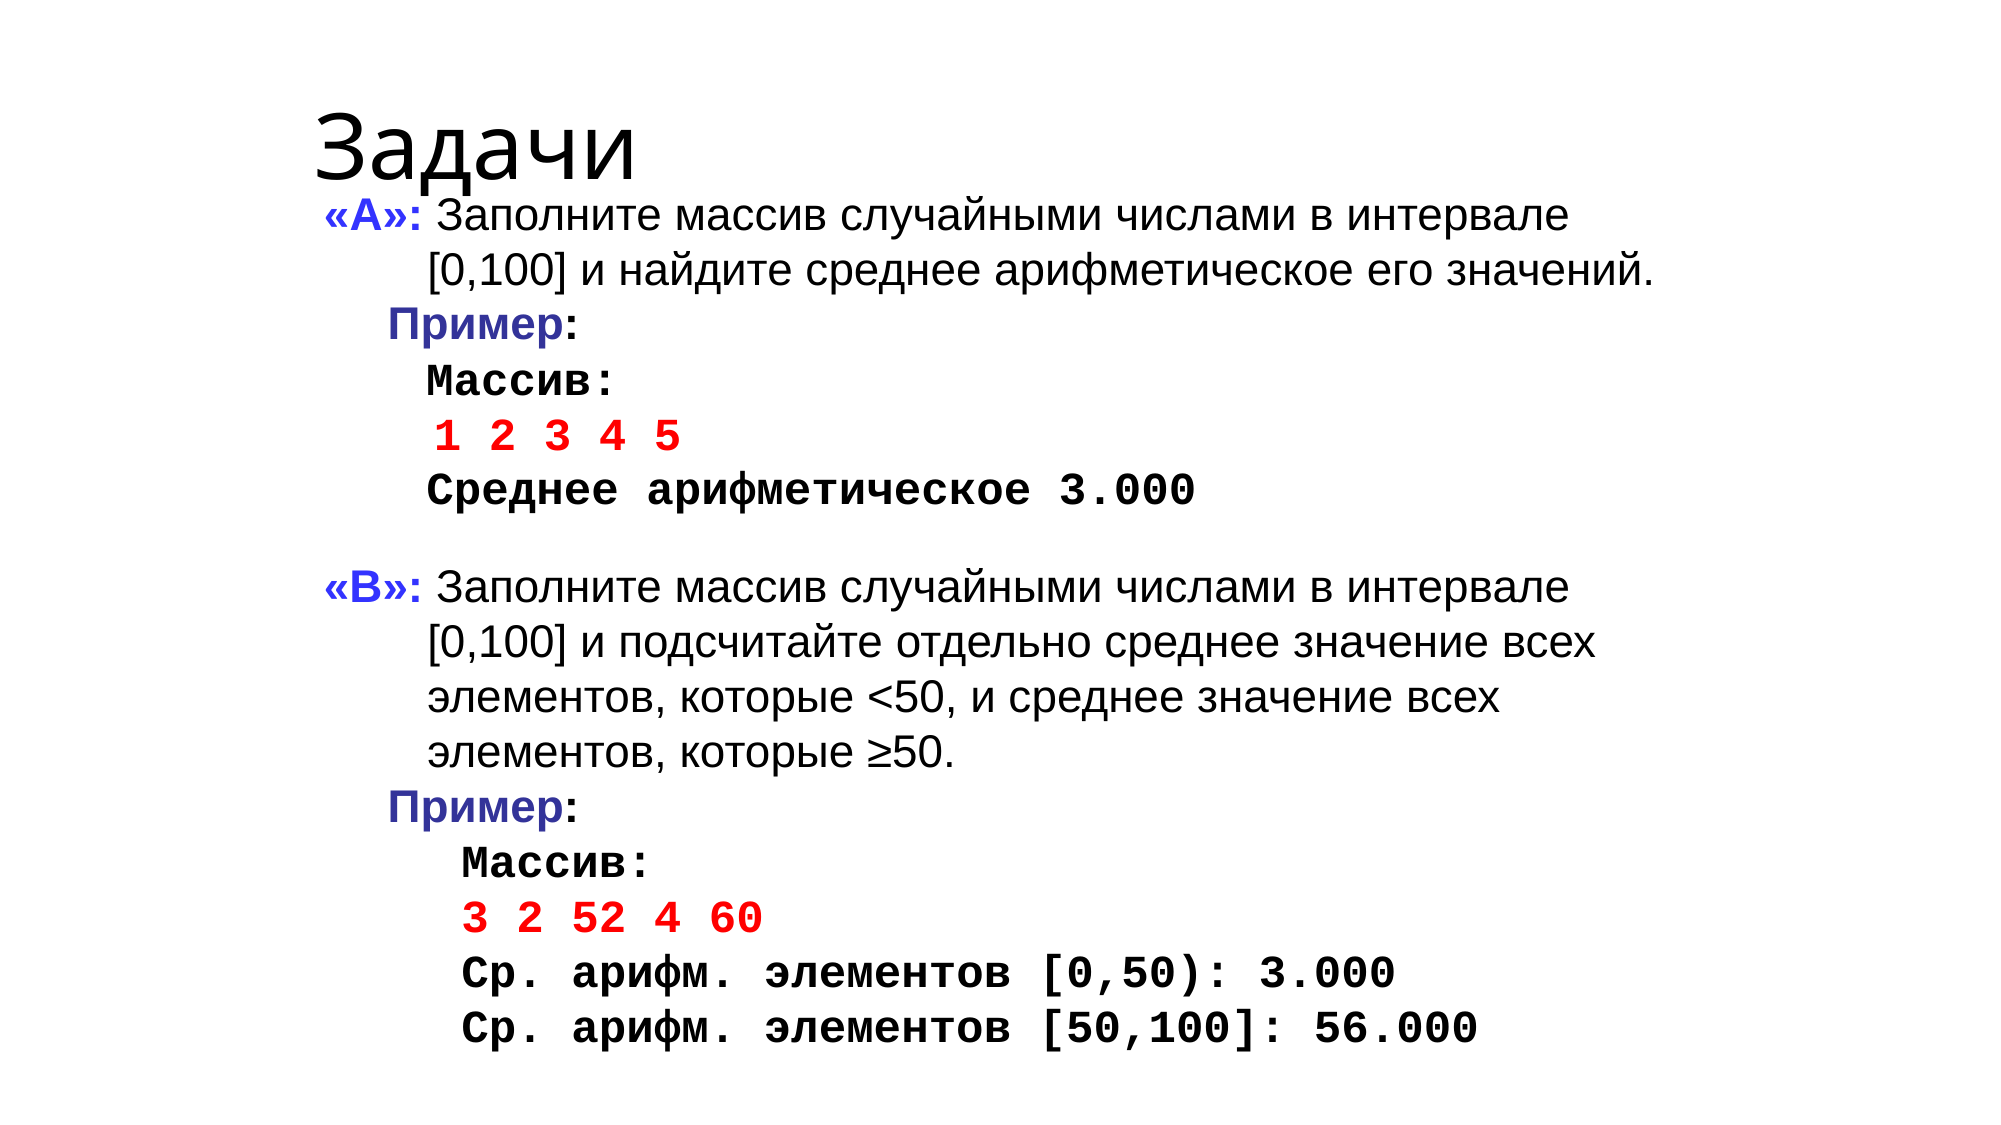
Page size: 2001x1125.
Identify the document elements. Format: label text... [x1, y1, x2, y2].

text_box «B»: Заполните массив случайными числами в интервале [0,100] и подсчитайте отдельно среднее значение всех элементов, которые <50, и среднее значение всех элементов, которые ≥50. Пример: Массив: 3 2 52 4 60 Ср. арифм. элементов [0,50): 3.000 Ср. арифм. элементов [50,100]: 56.000 [309, 549, 1722, 1060]
text_box «A»: Заполните массив случайными числами в интервале [0,100] и найдите среднее арифметическое его значений. Пример: Массив: 1 2 3 4 5 Среднее арифметическое 3.000 [309, 176, 1691, 522]
text_box Задачи [299, 93, 1674, 171]
